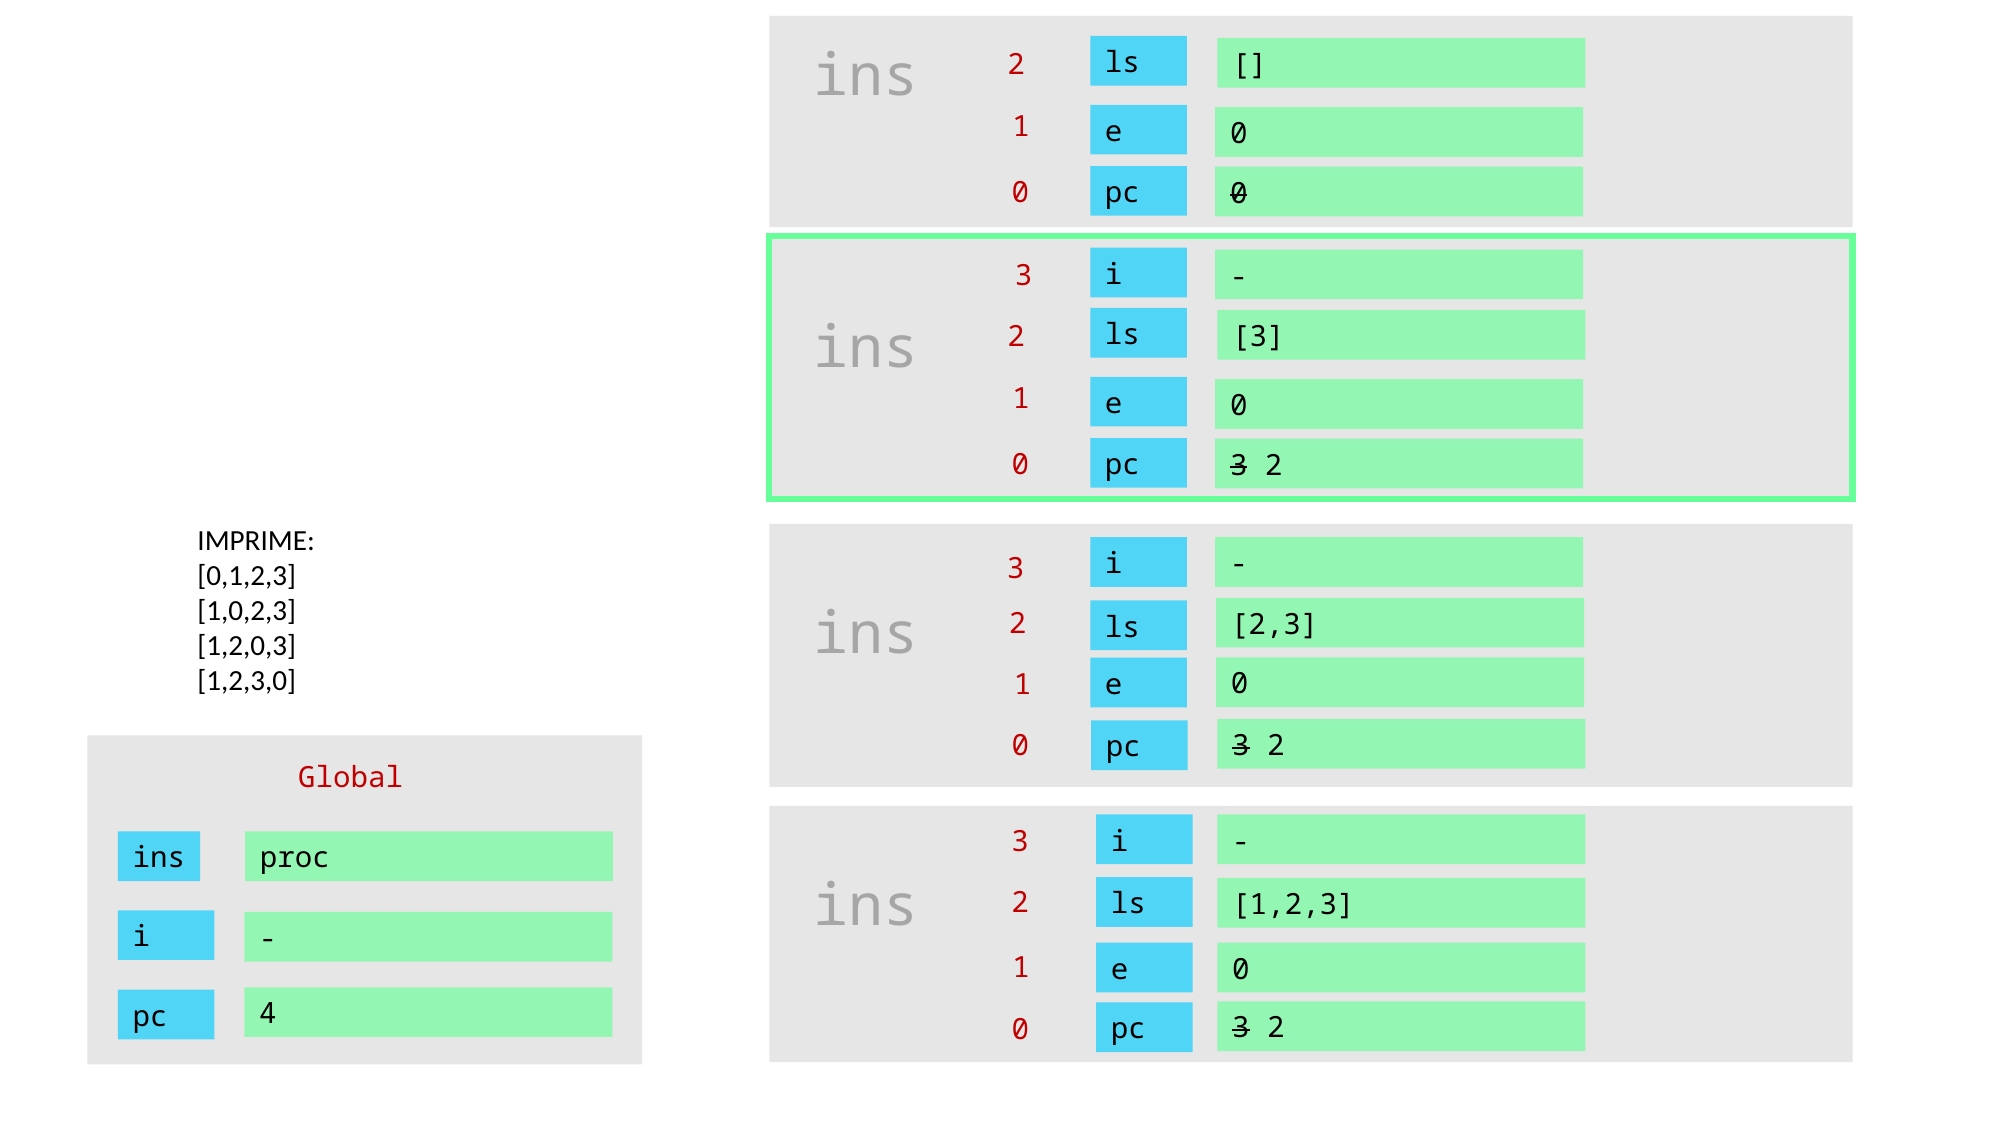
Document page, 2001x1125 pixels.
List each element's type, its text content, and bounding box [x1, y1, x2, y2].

text_box [768, 15, 1854, 228]
text_box 1 [999, 657, 1047, 708]
text_box 3 2 [1217, 718, 1586, 769]
text_box 0 [996, 1002, 1045, 1053]
text_box 0 [1215, 107, 1584, 157]
text_box 2 [994, 596, 1047, 647]
text_box [768, 523, 1854, 788]
text_box ins [799, 859, 1092, 945]
text_box 0 [1215, 379, 1584, 429]
text_box - [1215, 249, 1584, 300]
text_box 2 [996, 875, 1050, 926]
text_box e [1090, 657, 1187, 708]
text_box 1 [997, 372, 1045, 423]
text_box 0 [996, 438, 1045, 488]
text_box 0 [996, 718, 1045, 769]
text_box [3] [1217, 309, 1586, 360]
text_box 1 [997, 941, 1045, 992]
text_box e [1090, 376, 1187, 427]
text_box 1 [997, 100, 1045, 151]
text_box - [1215, 537, 1584, 587]
text_box 4 [244, 987, 613, 1037]
text_box ls [1092, 600, 1187, 651]
text_box proc [245, 831, 613, 882]
text_box e [1096, 942, 1193, 993]
text_box IMPRIME: [0,1,2,3] [1,0,2,3] [1,2,0,3] [1,2,3,0] [182, 513, 415, 704]
text_box 0 [1217, 942, 1586, 993]
text_box 0 [996, 166, 1045, 216]
text_box pc [117, 989, 215, 1040]
text_box i [117, 910, 215, 961]
text_box ls [1092, 35, 1187, 86]
text_box 3 [996, 814, 1050, 865]
text_box pc [1091, 720, 1188, 771]
text_box ls [1092, 307, 1187, 358]
text_box ins [117, 831, 201, 882]
text_box ins [799, 587, 1092, 673]
text_box i [1090, 247, 1187, 298]
text_box 3 2 [1217, 1001, 1586, 1052]
text_box 3 [992, 541, 1045, 592]
text_box [1,2,3] [1217, 877, 1586, 928]
text_box e [1090, 104, 1187, 155]
text_box [86, 734, 643, 1066]
text_box pc [1090, 166, 1187, 216]
text_box ins [799, 302, 1092, 387]
text_box [] [1217, 37, 1586, 88]
text_box - [1217, 814, 1586, 865]
text_box pc [1090, 438, 1187, 488]
text_box [2,3] [1216, 597, 1585, 648]
text_box 3 2 [1215, 438, 1584, 489]
text_box - [244, 911, 613, 962]
text_box 0 [1215, 166, 1584, 217]
text_box ls [1096, 877, 1193, 927]
text_box pc [1096, 1002, 1193, 1053]
text_box [768, 805, 1854, 1063]
text_box [768, 235, 1854, 500]
text_box 2 [992, 38, 1046, 88]
text_box Global [283, 751, 418, 801]
text_box 0 [1216, 657, 1585, 708]
text_box i [1090, 537, 1187, 587]
text_box 2 [992, 310, 1046, 360]
text_box 3 [999, 249, 1053, 299]
text_box ins [799, 29, 1092, 115]
text_box i [1096, 814, 1193, 865]
